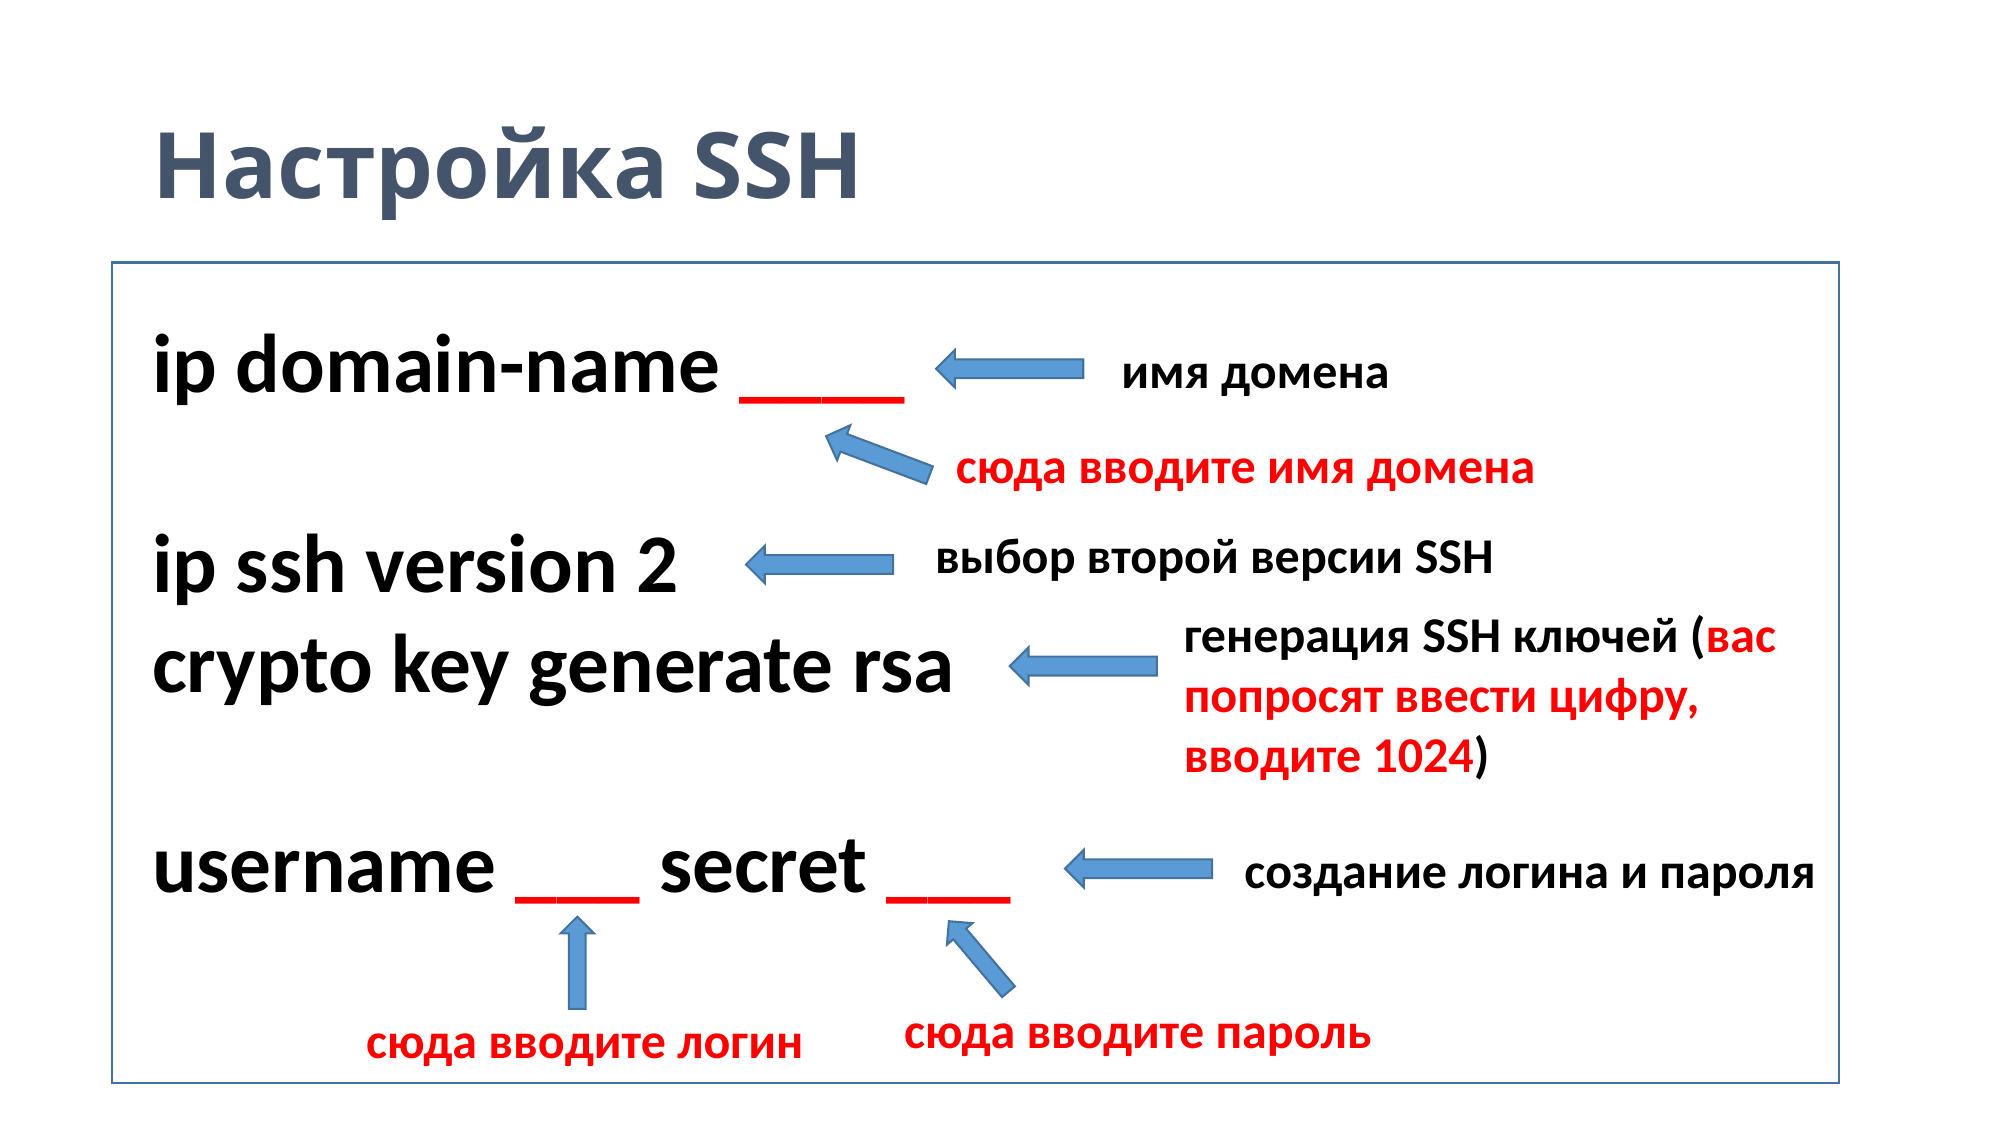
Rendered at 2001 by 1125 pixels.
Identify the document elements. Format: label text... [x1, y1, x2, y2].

text_box сюда вводите пароль [889, 991, 1599, 1067]
text_box выбор второй версии SSH [920, 516, 1629, 591]
title Настройка SSH [137, 59, 1863, 278]
text_box [1063, 847, 1214, 890]
text_box [558, 915, 597, 1001]
text_box сюда вводите имя домена [941, 425, 1950, 501]
text_box [111, 261, 1840, 1084]
text_box [744, 543, 895, 586]
text_box [945, 920, 1017, 991]
text_box [824, 423, 935, 486]
text_box сюда вводите логин [351, 1001, 1060, 1076]
text_box создание логина и пароля [1229, 830, 1939, 906]
text_box [1008, 644, 1158, 688]
text_box генерация SSH ключей (вас попросят ввести цифру, вводите 1024) [1169, 595, 1878, 791]
